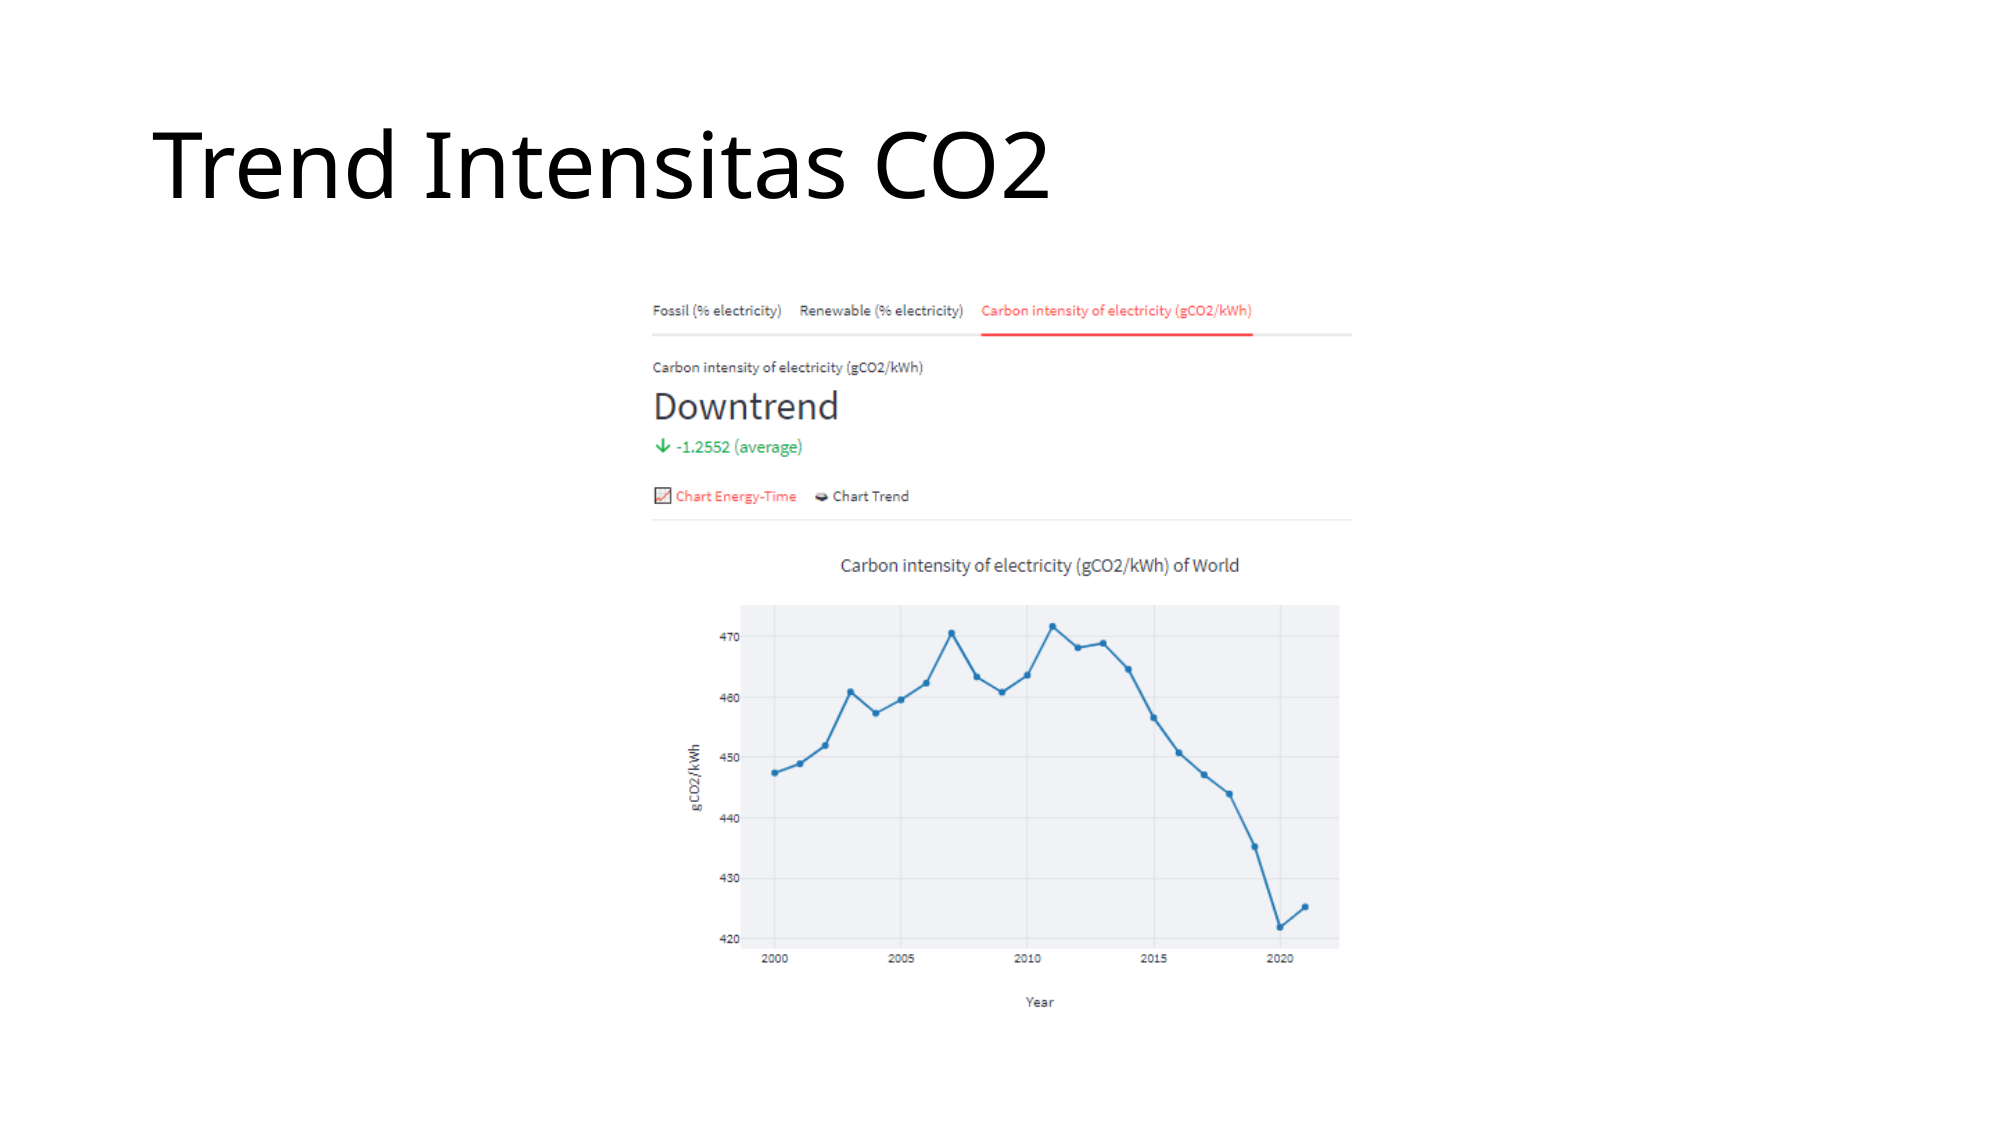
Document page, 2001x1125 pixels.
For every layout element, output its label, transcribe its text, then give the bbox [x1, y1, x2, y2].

title Trend Intensitas CO2 [137, 59, 1863, 278]
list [648, 299, 1352, 1014]
